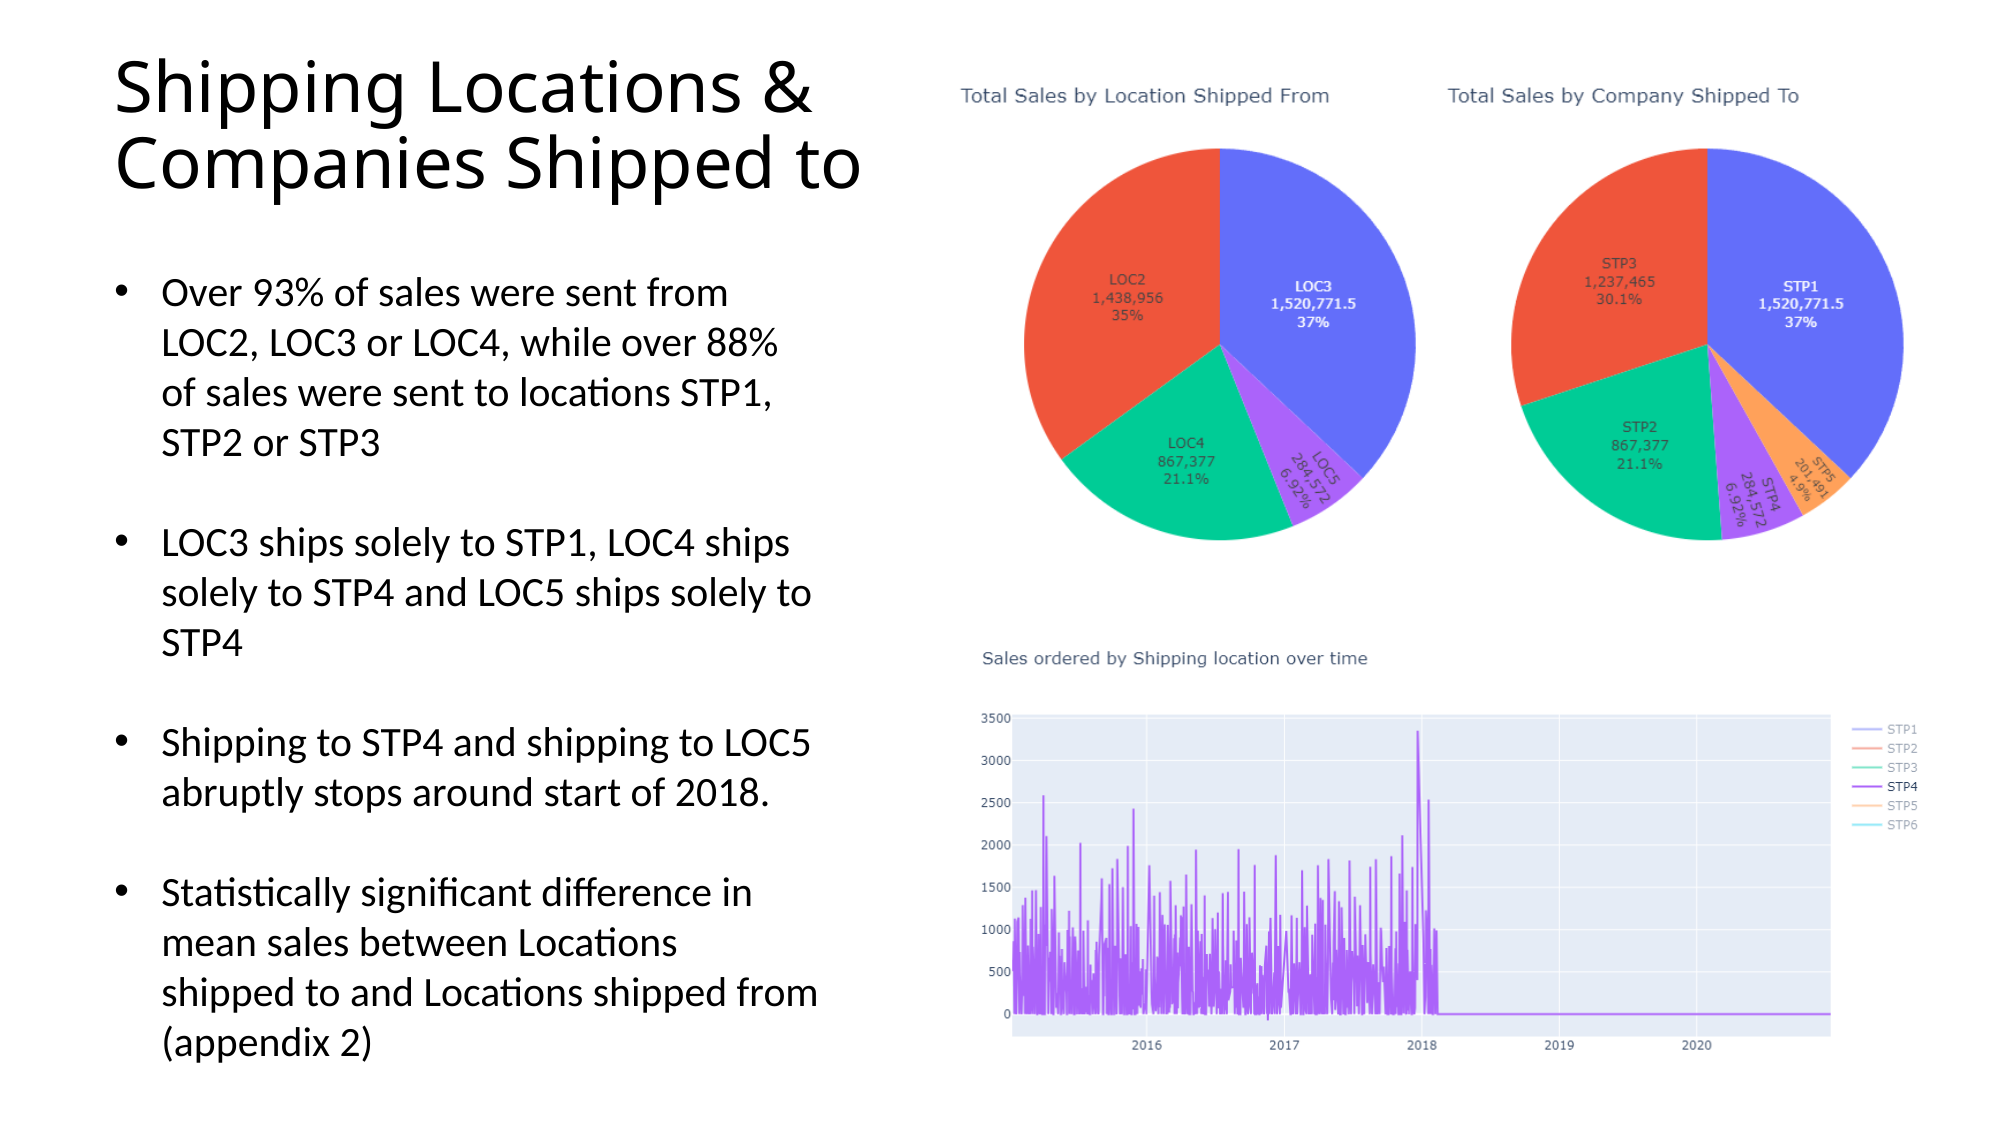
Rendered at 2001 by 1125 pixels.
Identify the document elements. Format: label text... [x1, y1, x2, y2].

picture [932, 68, 1996, 1117]
text_box Over 93% of sales were sent from LOC2, LOC3 or LOC4, while over 88% of sales were sent to locations STP1, STP2 or STP3 LOC3 ships solely to STP1, LOC4 ships solely to STP4 and LOC5 ships solely to STP4 Shipping to STP4 and shipping to LOC5 abruptly stops around start of 2018. Statistically significant difference in mean sales between Locations shipped to and Locations shipped from (appendix 2) [99, 257, 836, 1073]
title Shipping Locations & Companies Shipped to [99, 19, 902, 237]
